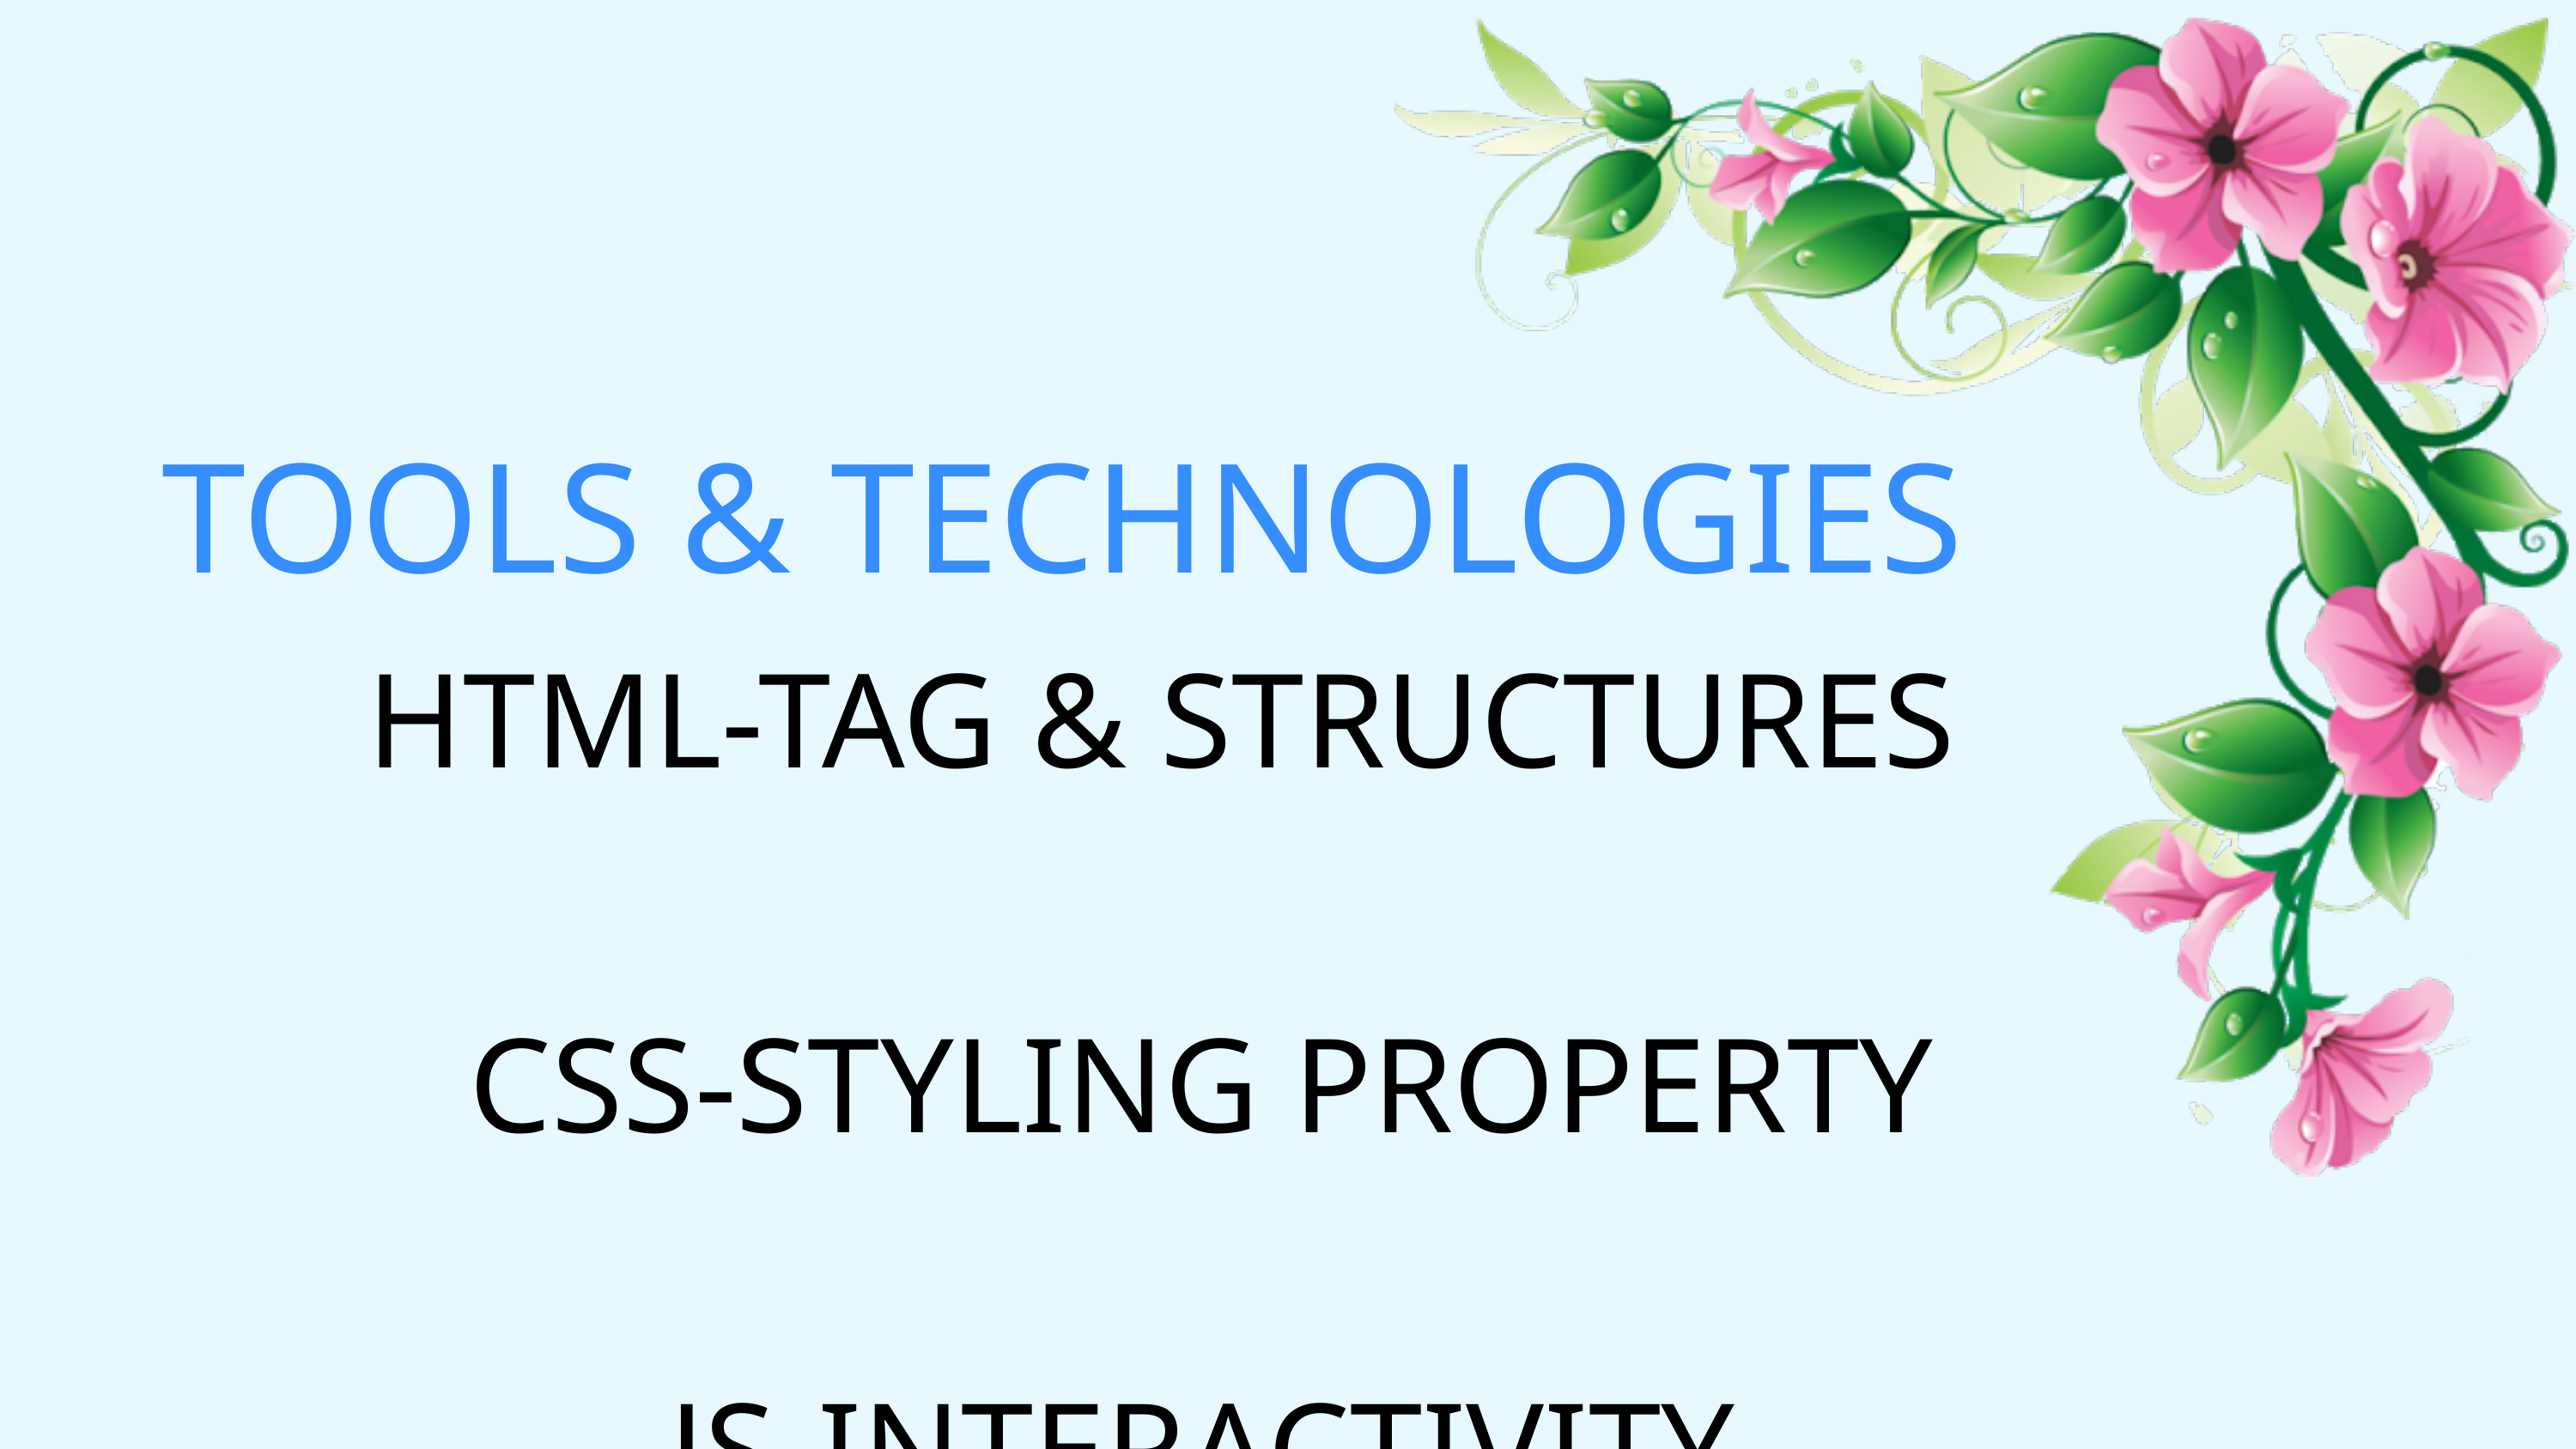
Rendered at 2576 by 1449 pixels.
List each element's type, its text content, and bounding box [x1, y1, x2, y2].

text_box TOOLS & TECHNOLOGIES [144, 391, 1980, 603]
text_box HTML-TAG & STRUCTURES CSS-STYLING PROPERTY JS-INTERACTIVITY EDITOR-CODEPEN [367, 637, 2038, 1449]
text_box [1394, 17, 2576, 1177]
